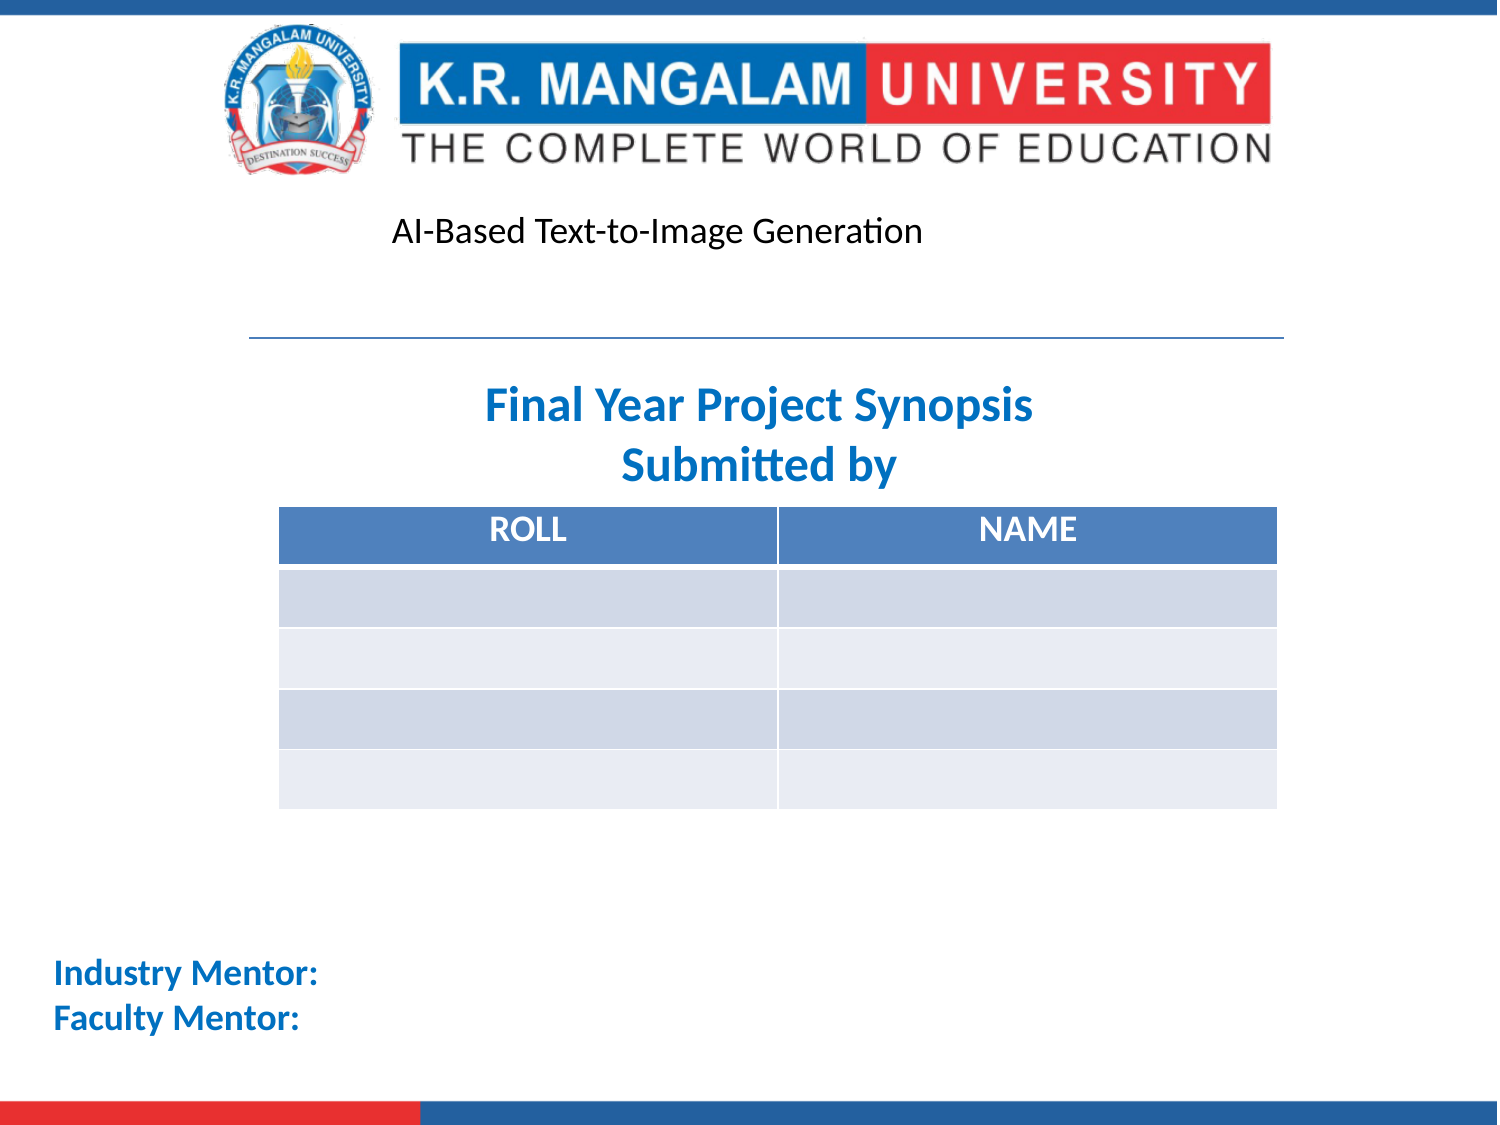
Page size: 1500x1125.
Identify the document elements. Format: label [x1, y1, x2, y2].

picture [224, 24, 1275, 176]
list [0, 0, 1498, 1125]
